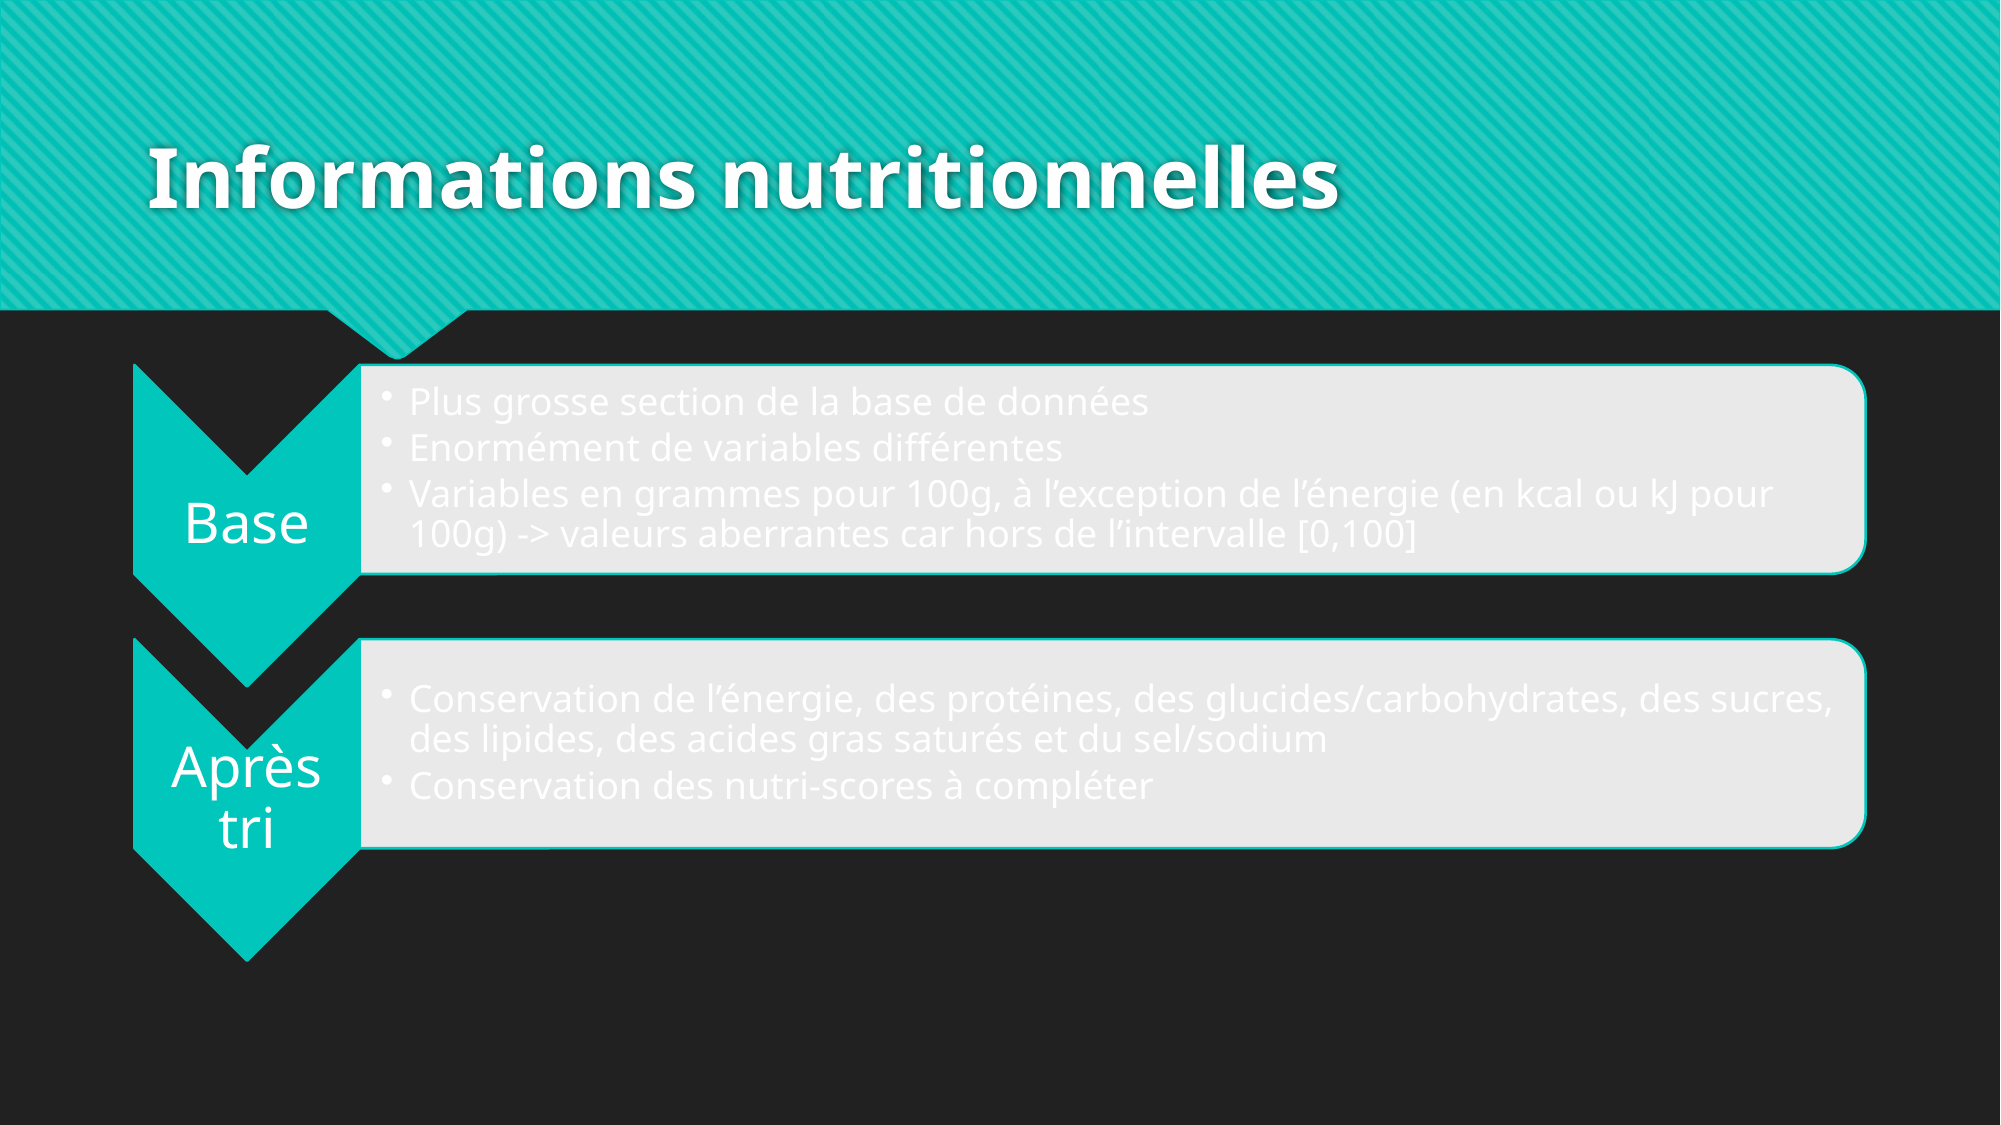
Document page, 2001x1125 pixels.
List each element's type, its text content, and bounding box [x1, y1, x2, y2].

title Informations nutritionnelles [132, 73, 1868, 233]
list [134, 364, 1866, 962]
